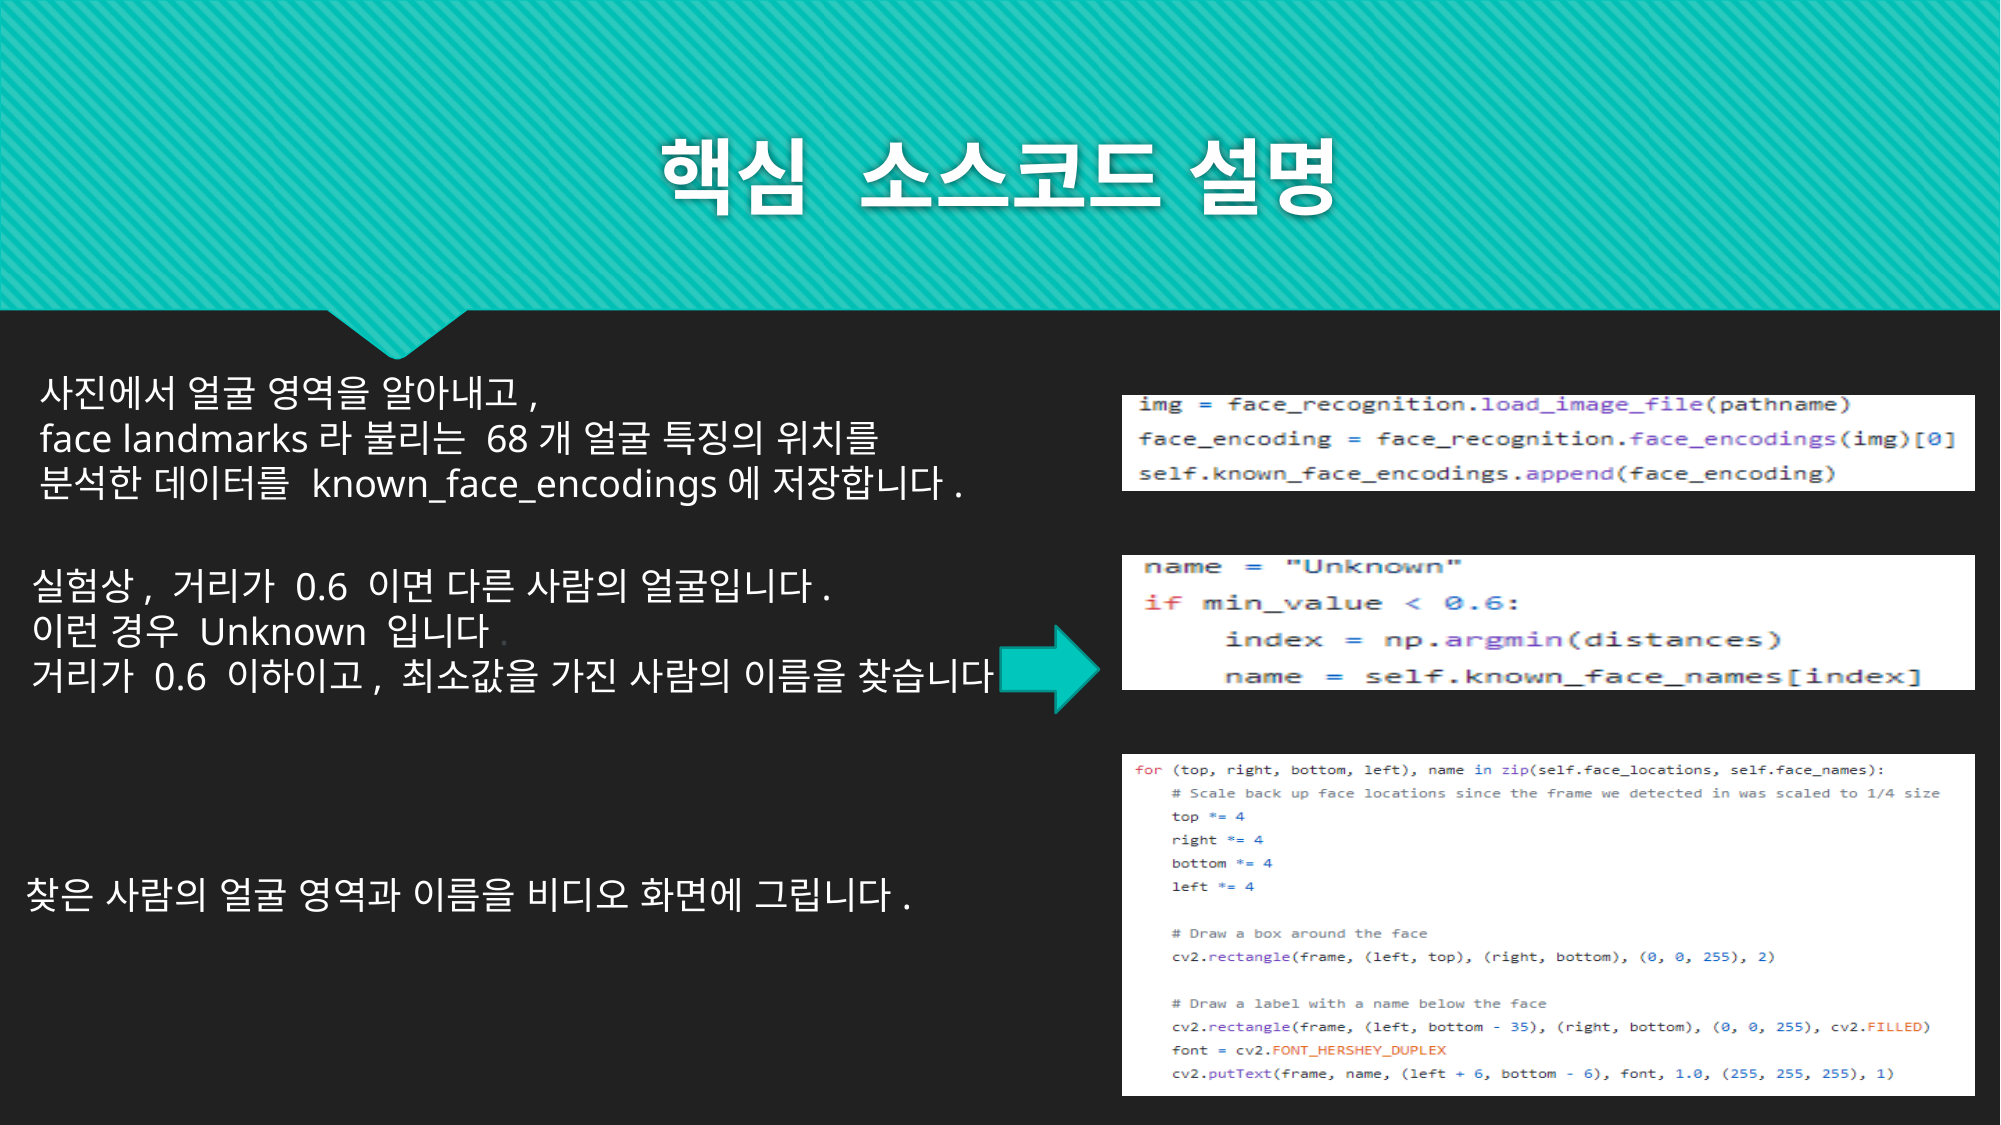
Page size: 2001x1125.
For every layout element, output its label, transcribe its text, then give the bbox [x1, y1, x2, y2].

text_box 사진에서 얼굴 영역을 알아내고, face landmarks라 불리는 68개 얼굴 특징의 위치를 분석한 데이터를 known_face_encodings에 저장합니다. [24, 362, 993, 513]
title 핵심 소스코드 설명 [132, 73, 1868, 233]
text_box 찾은 사람의 얼굴 영역과 이름을 비디오 화면에 그립니다. [11, 864, 980, 924]
text_box [999, 624, 1101, 715]
text_box 실험상, 거리가 0.6 이면 다른 사람의 얼굴입니다. 이런 경우 Unknown 입니다. 거리가 0.6 이하이고, 최소값을 가진 사람의 이름을 찾습니다. [16, 555, 1042, 706]
picture [1122, 555, 1976, 690]
picture [1122, 395, 1976, 492]
picture [1122, 754, 1976, 1096]
